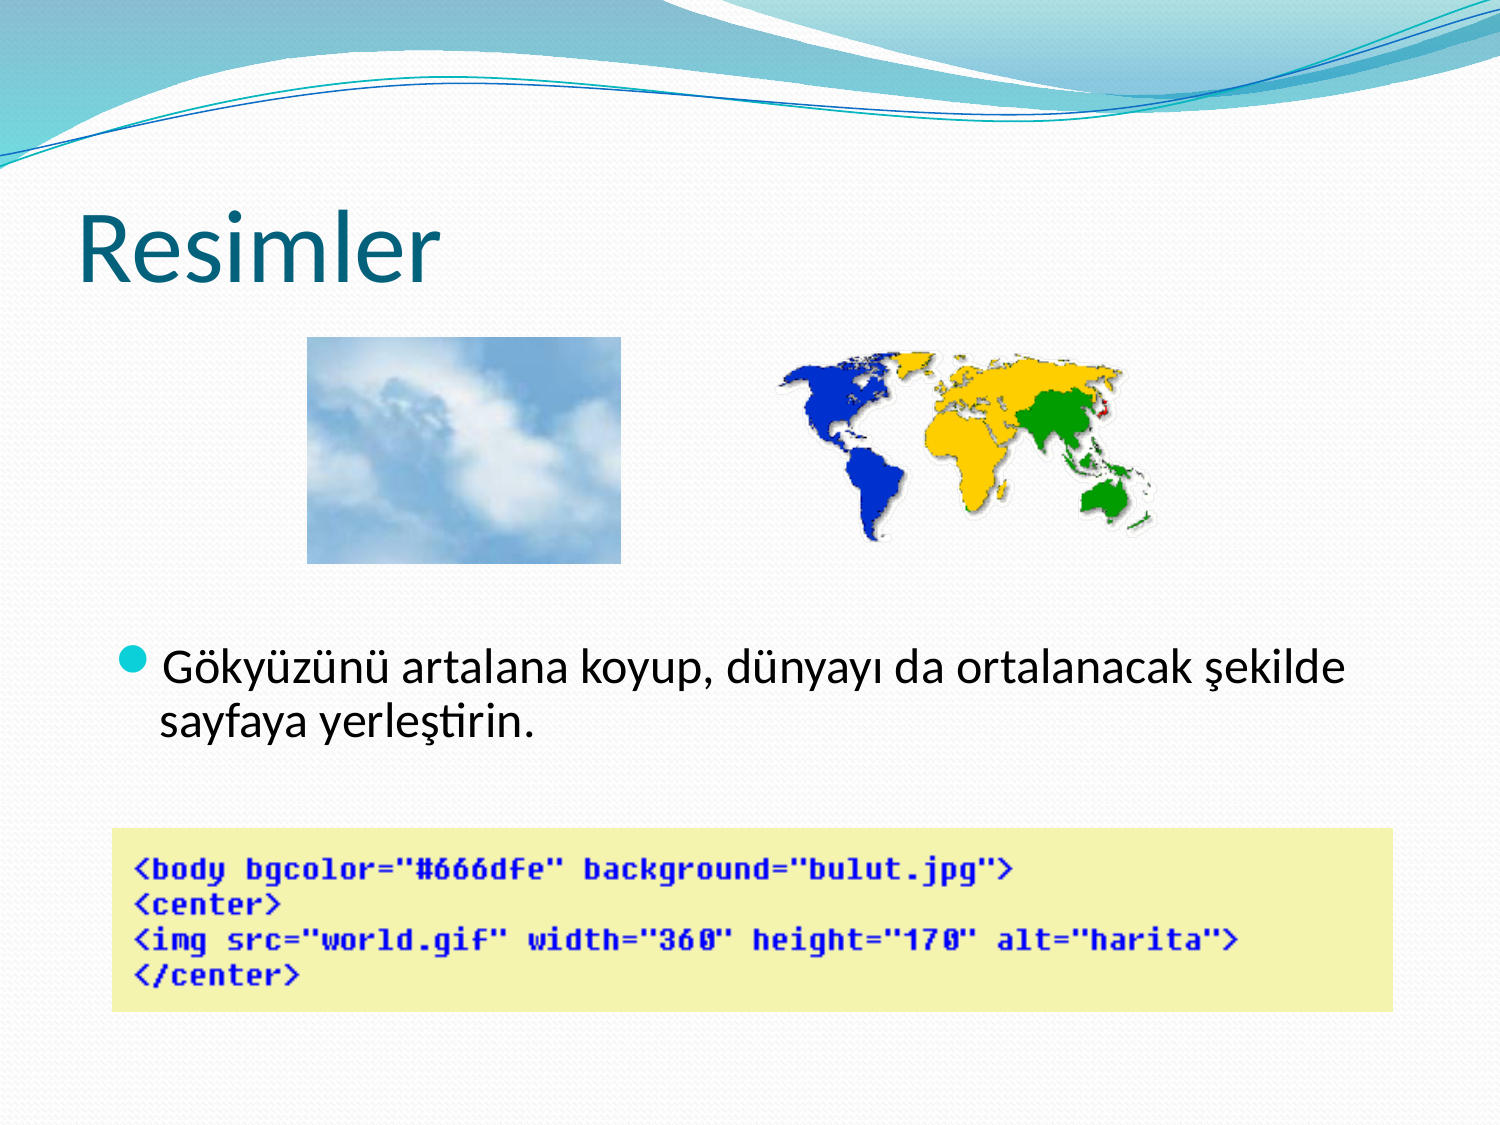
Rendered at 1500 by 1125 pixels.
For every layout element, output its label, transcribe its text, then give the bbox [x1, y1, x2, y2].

title Resimler [76, 78, 1427, 304]
list Gökyüzünü artalana koyup, dünyayı da ortalanacak şekilde sayfaya yerleştirin. [100, 633, 1451, 796]
picture [111, 828, 1393, 1012]
picture [307, 337, 621, 565]
picture [773, 349, 1165, 548]
